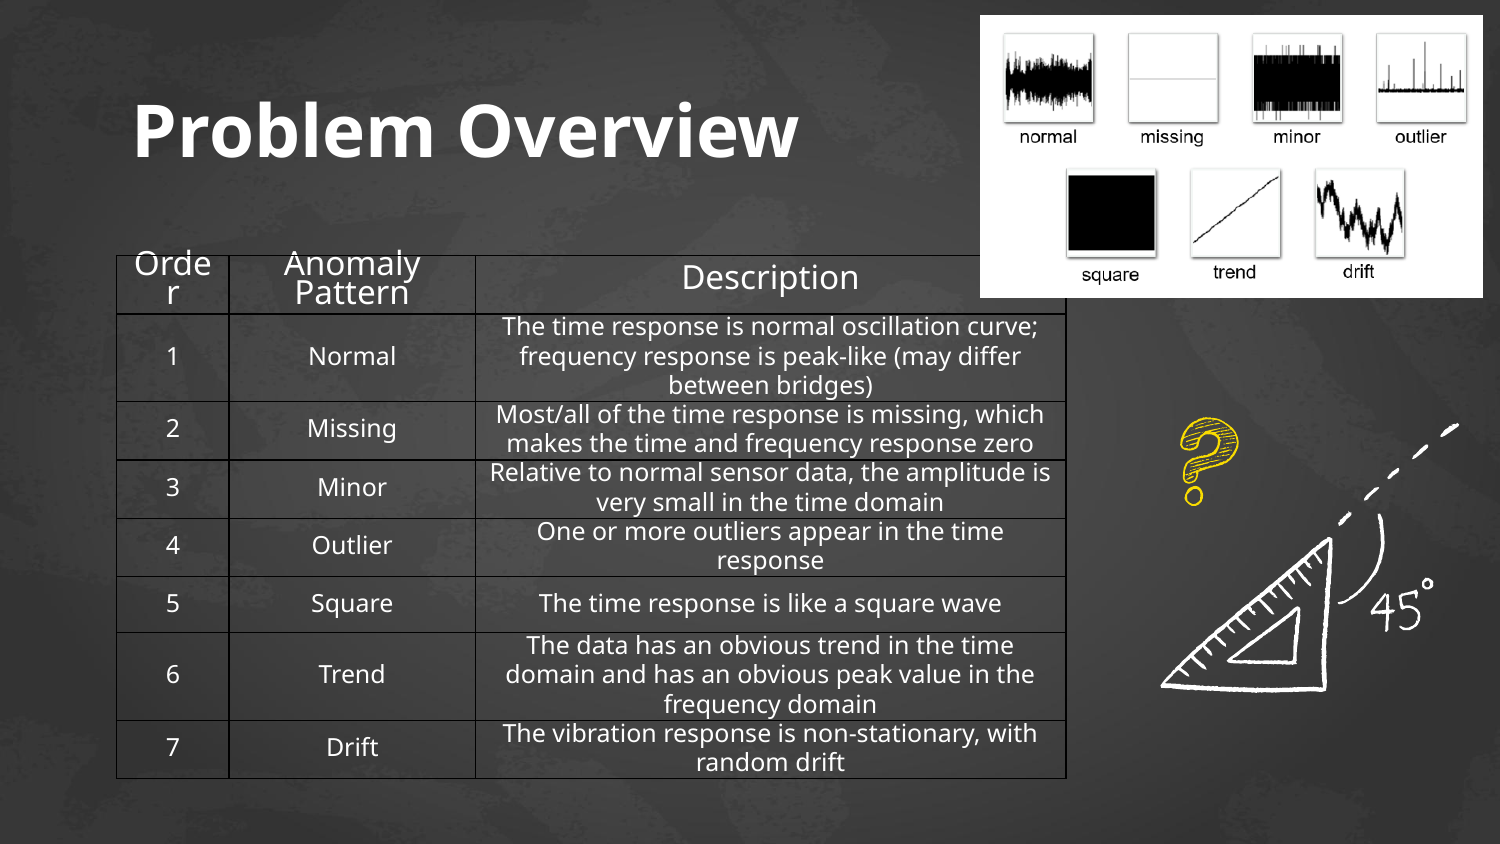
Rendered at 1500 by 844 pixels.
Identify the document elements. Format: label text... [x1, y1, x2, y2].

table_header Anomaly Pattern [230, 256, 475, 313]
table_cell Drift [230, 721, 475, 778]
table_cell 2 [117, 402, 228, 459]
table_cell One or more outliers appear in the time response [476, 519, 1065, 576]
table_cell Missing [230, 402, 475, 459]
table_cell 5 [117, 577, 228, 632]
table_cell 6 [117, 633, 228, 720]
table_cell 7 [117, 721, 228, 778]
title Problem Overview [116, 88, 975, 167]
table_cell Square [230, 577, 475, 632]
table_cell Relative to normal sensor data, the amplitude is very small in the time domain [476, 461, 1065, 518]
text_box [1184, 399, 1438, 712]
picture [0, 0, 1500, 844]
table_cell Most/all of the time response is missing, which makes the time and frequency response zero [476, 402, 1065, 459]
table_cell 4 [117, 519, 228, 576]
table_header Description [476, 256, 1065, 313]
table_cell 1 [117, 315, 228, 401]
table_cell Normal [230, 315, 475, 401]
table_cell The data has an obvious trend in the time domain and has an obvious peak value in the frequency domain [476, 633, 1065, 720]
table_cell Outlier [230, 519, 475, 576]
table_cell Trend [230, 633, 475, 720]
table_cell The time response is normal oscillation curve; frequency response is peak-like (may differ between bridges) [476, 315, 1065, 401]
table_cell Minor [230, 461, 475, 518]
table_cell The time response is like a square wave [476, 577, 1065, 632]
table_cell The vibration response is non-stationary, with random drift [476, 721, 1065, 778]
table_header Order [117, 256, 228, 313]
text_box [1179, 416, 1240, 507]
table_cell 3 [117, 461, 228, 518]
